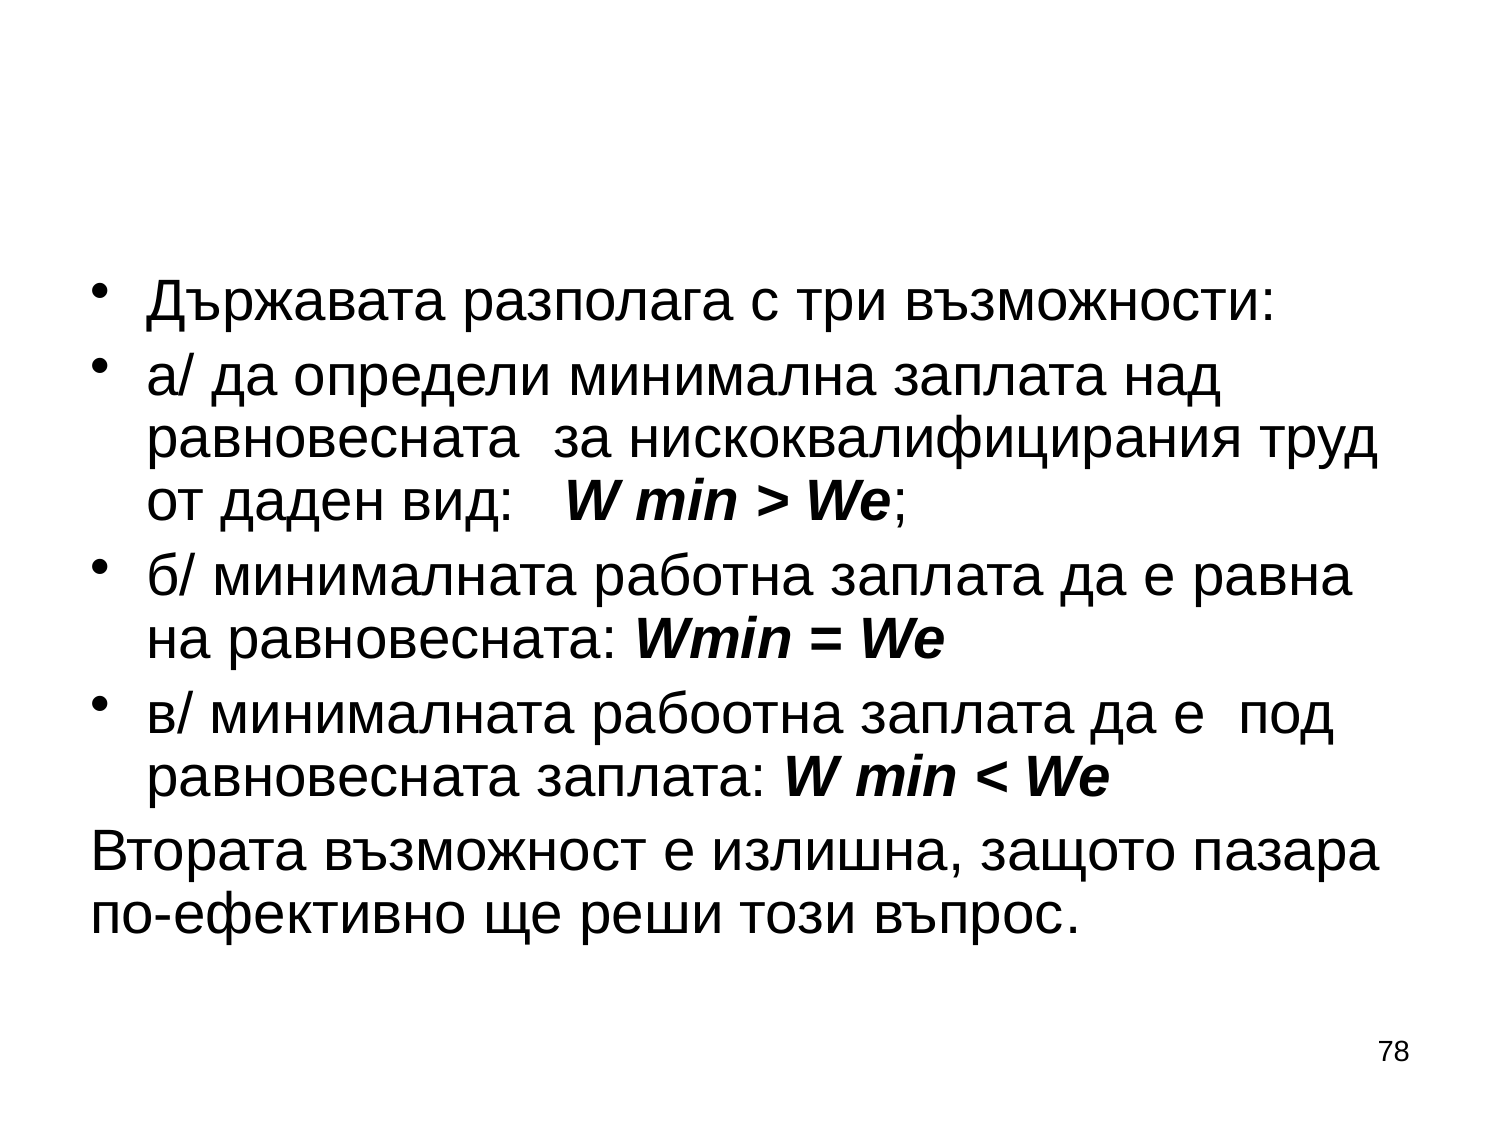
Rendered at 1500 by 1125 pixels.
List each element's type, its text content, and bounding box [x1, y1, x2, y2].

list Държавата разполага с три възможности: а/ да определи минимална заплата над равновесната за нискоквалифицирания труд от даден вид: W min > We; б/ минималната работна заплата да е равна на равновесната: Wmin = We в/ минималната рабоотна заплата да е под равновесната заплата: W min < We Втората възможност е излишна, защото пазара по-ефективно ще реши този въпрос. [75, 262, 1425, 1005]
slide_number 78 [1074, 1024, 1425, 1103]
